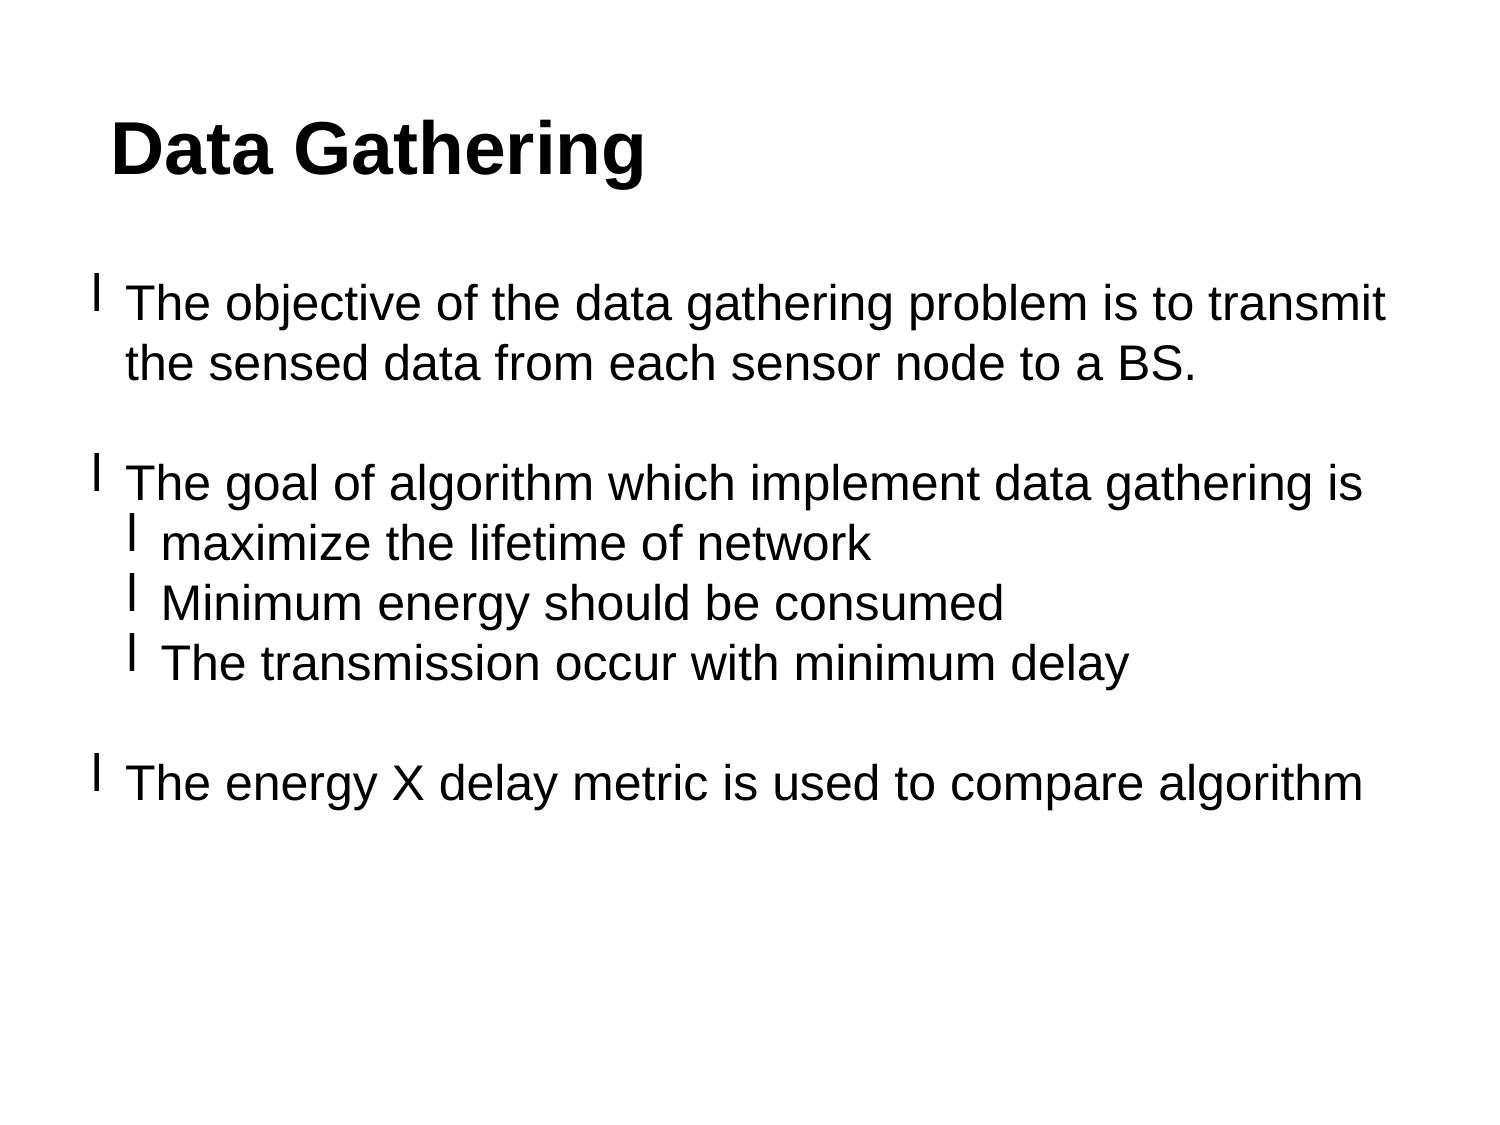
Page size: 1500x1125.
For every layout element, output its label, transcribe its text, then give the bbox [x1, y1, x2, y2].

text_box Data Gathering [75, 45, 1424, 232]
text_box The objective of the data gathering problem is to transmit the sensed data from each sensor node to a BS. The goal of algorithm which implement data gathering is maximize the lifetime of network Minimum energy should be consumed The transmission occur with minimum delay The energy X delay metric is used to compare algorithm [75, 262, 1424, 1004]
